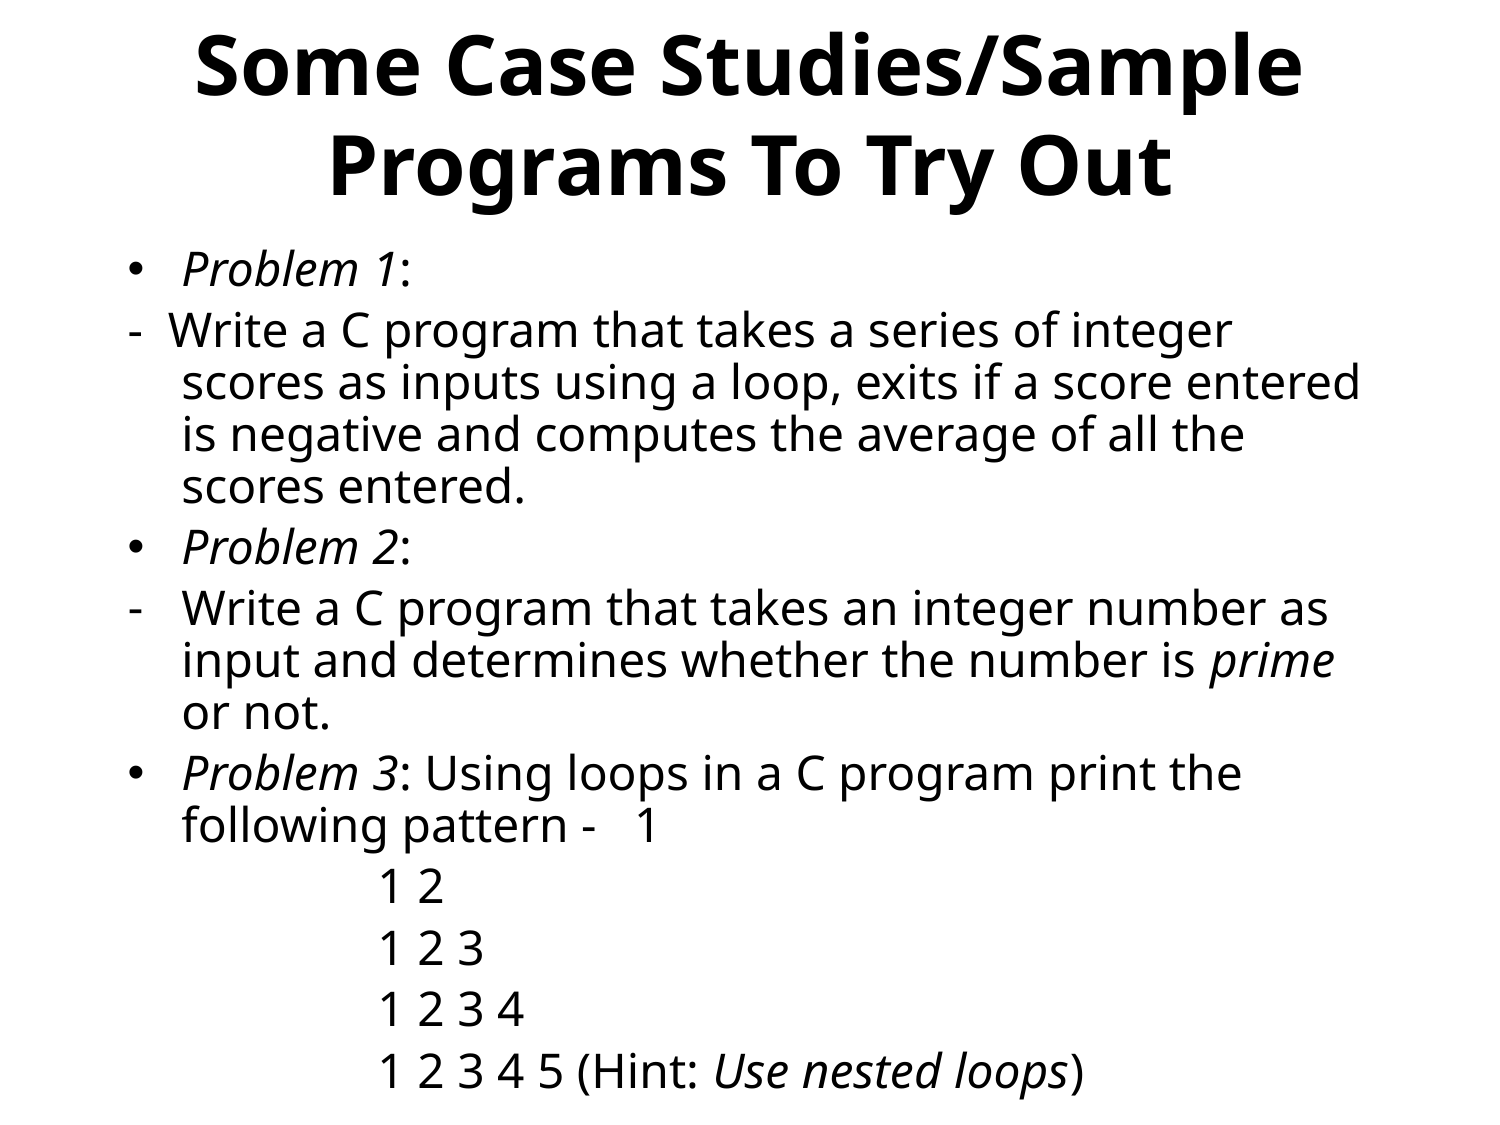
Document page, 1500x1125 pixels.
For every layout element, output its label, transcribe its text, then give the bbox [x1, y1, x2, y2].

list Problem 1: - Write a C program that takes a series of integer scores as inputs using a loop, exits if a score entered is negative and computes the average of all the scores entered. Problem 2: Write a C program that takes an integer number as input and determines whether the number is prime or not. Problem 3: Using loops in a C program print the following pattern - 1 1 2 1 2 3 1 2 3 4 1 2 3 4 5 (Hint: Use nested loops) [112, 237, 1388, 1113]
title Some Case Studies/Sample Programs To Try Out [50, 37, 1450, 188]
